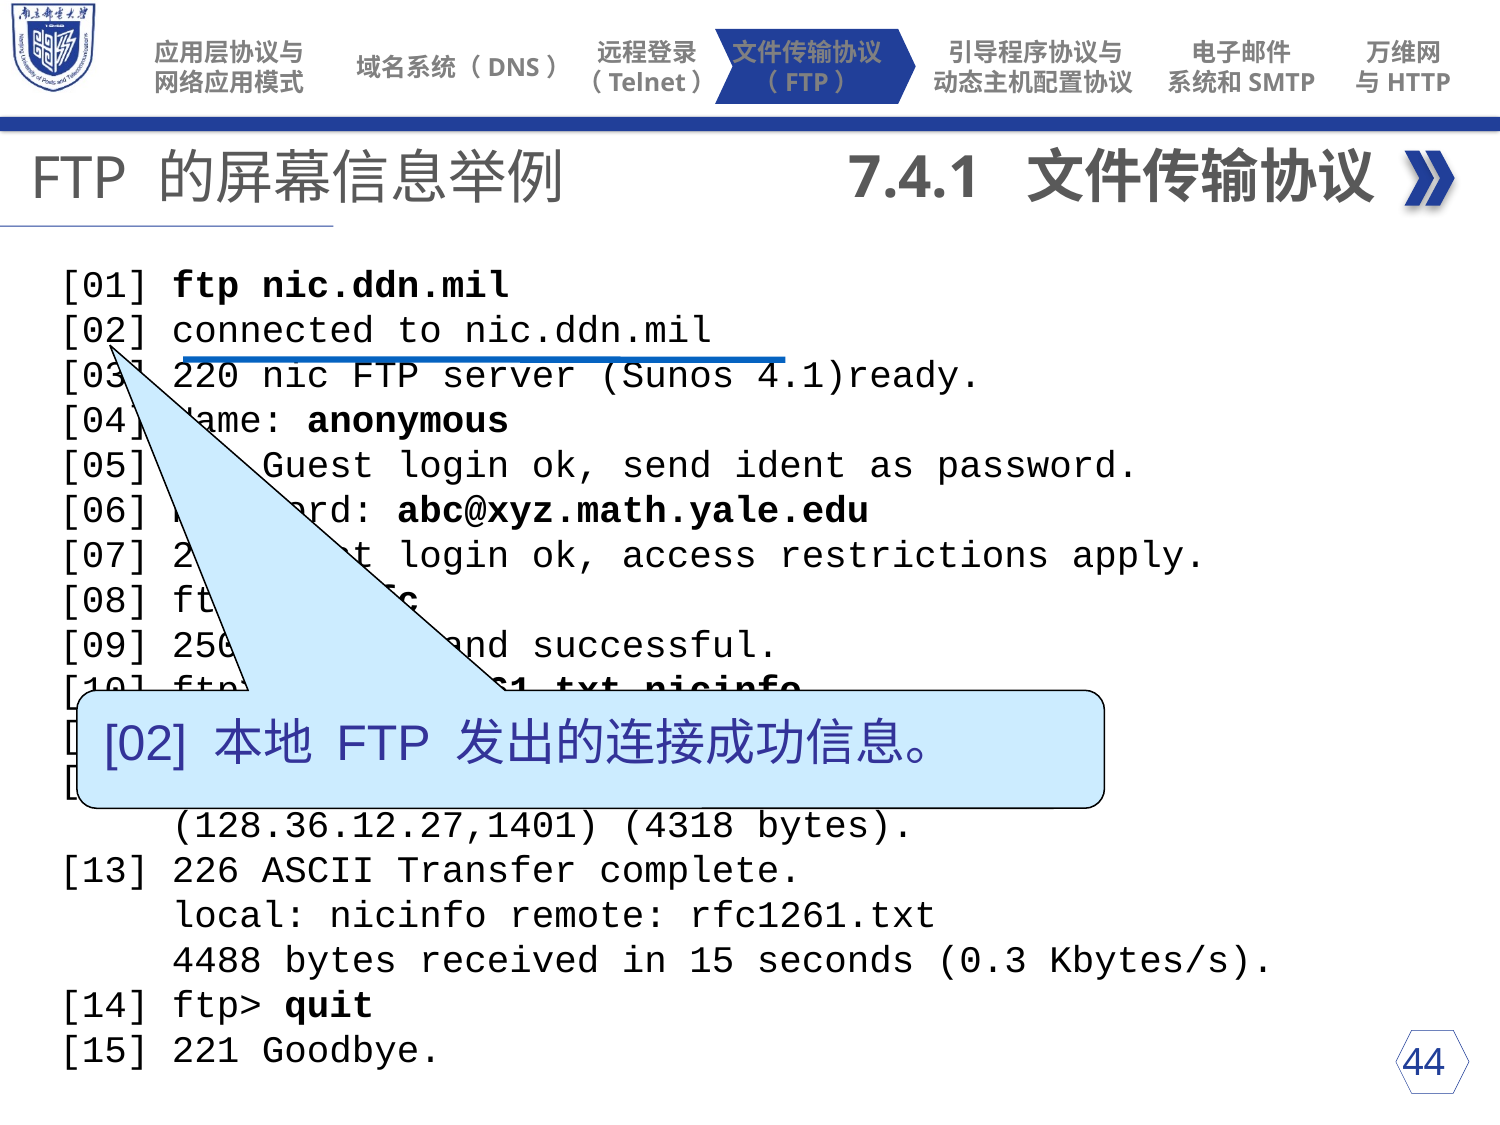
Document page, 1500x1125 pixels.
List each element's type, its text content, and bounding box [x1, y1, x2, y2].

text_box 万维网 与HTTP [1359, 36, 1500, 97]
text_box 电子邮件 系统和SMTP [1124, 36, 1359, 97]
text_box [0, 116, 1500, 132]
text_box [76, 345, 1105, 809]
text_box [02] 本地 FTP 发出的连接成功信息。 [88, 703, 982, 779]
text_box FTP 的屏幕信息举例 [0, 138, 827, 213]
text_box [713, 97, 903, 105]
text_box 文件传输协议 （FTP） [756, 36, 916, 97]
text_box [1404, 150, 1455, 206]
text_box [01] ftp nic.ddn.mil [02] connected to nic.ddn.mil [03] 220 nic FTP server (Sunos 4.1)ready. [04] Name: anonymous [05] 331 Guest login ok, send ident as password. [06] Password: abc@xyz.math.yale.edu [07] 230 Guest login ok, access restrictions apply. [08] ftp> cd rfc [09] 250 CWD command successful. [10] ftp> get rfc1261.txt nicinfo [11] 200 PORT command successful. [12] 150 ASCII data connection for rfc1261.txt (128.36.12.27,1401) (4318 bytes). [13] 226 ASCII Transfer complete. local: nicinfo remote: rfc1261.txt 4488 bytes received in 15 seconds (0.3 Kbytes/s). [14] ftp> quit [15] 221 Goodbye. [44, 253, 1459, 1078]
picture [0, 0, 108, 93]
text_box 远程登录 （Telnet） [538, 36, 756, 97]
text_box 引导程序协议与 动态主机配置协议 [927, 36, 1124, 97]
text_box 应用层协议与 网络应用模式 [129, 36, 330, 97]
text_box [713, 27, 903, 36]
text_box 44 [1363, 1030, 1494, 1092]
text_box 域名系统（DNS） [355, 51, 538, 82]
text_box 7.4.1 文件传输协议 [113, 132, 1391, 217]
